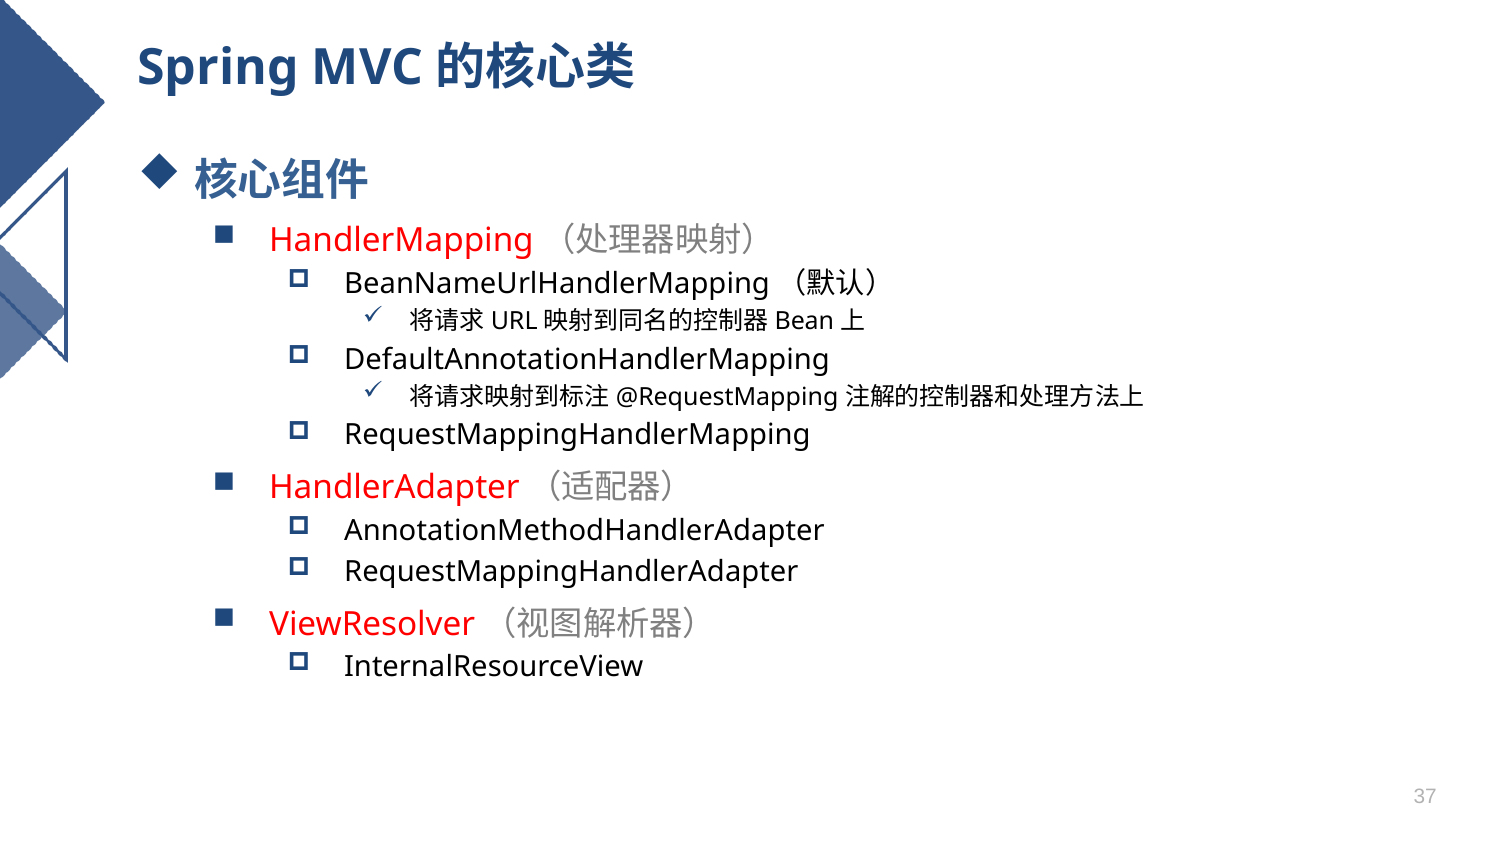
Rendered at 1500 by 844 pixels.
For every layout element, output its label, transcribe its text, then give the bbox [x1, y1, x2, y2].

list 核心组件 HandlerMapping（处理器映射） BeanNameUrlHandlerMapping（默认） 将请求URL映射到同名的控制器Bean上 DefaultAnnotationHandlerMapping 将请求映射到标注@RequestMapping注解的控制器和处理方法上 RequestMappingHandlerMapping HandlerAdapter（适配器） AnnotationMethodHandlerAdapter RequestMappingHandlerAdapter ViewResolver（视图解析器） InternalResourceView [124, 134, 1436, 774]
title Spring MVC的核心类 [123, 26, 1436, 102]
picture [0, 0, 105, 446]
slide_number 37 [1388, 772, 1462, 818]
